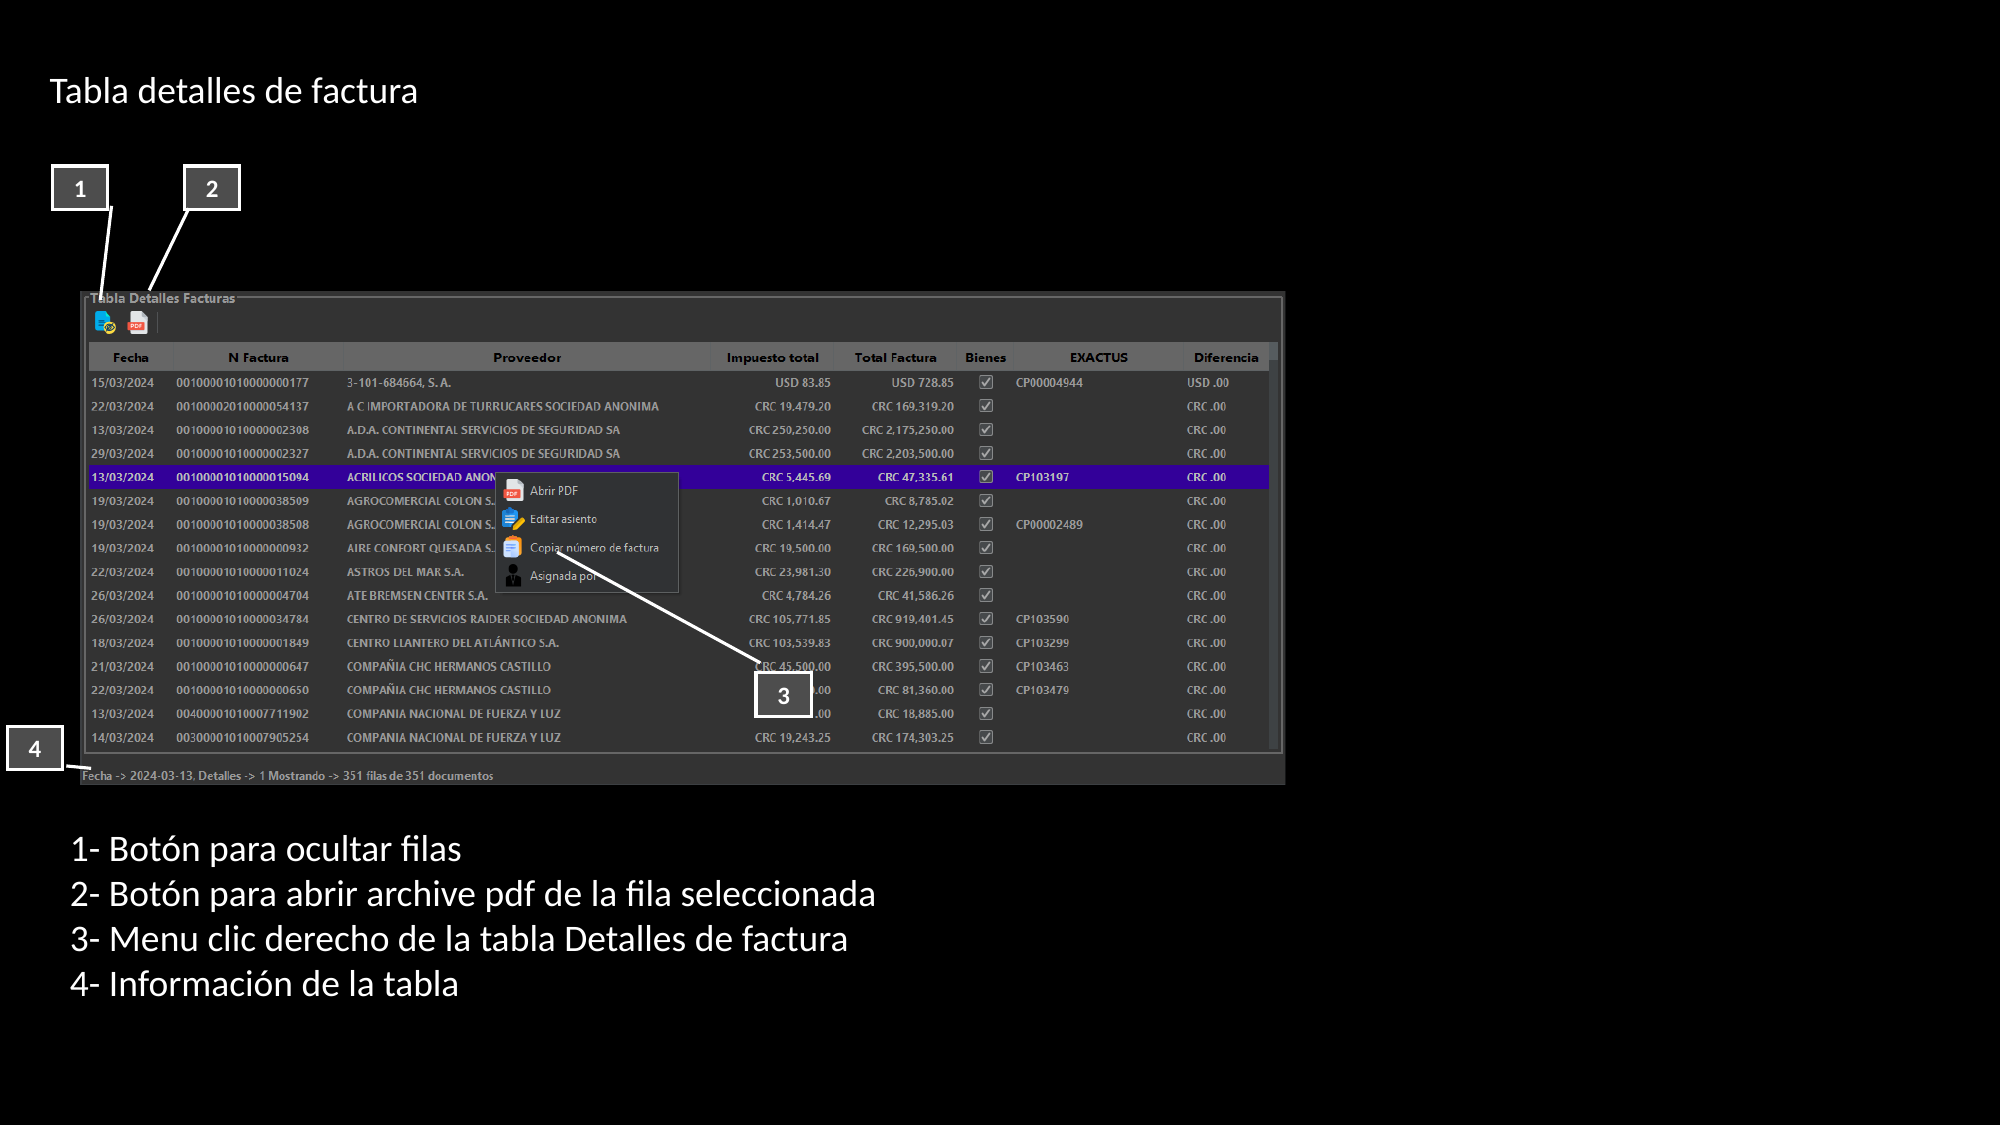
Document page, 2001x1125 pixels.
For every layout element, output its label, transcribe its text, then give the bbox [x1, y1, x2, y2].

text_box 1 [51, 164, 114, 291]
text_box 4 [6, 725, 64, 771]
text_box 4 [66, 764, 80, 769]
text_box Tabla detalles de factura [34, 58, 1914, 119]
text_box 2 [147, 164, 241, 291]
text_box 1- Botón para ocultar filas 2- Botón para abrir archive pdf de la fila seleccionada 3- Menu clic derecho de la tabla Detalles de factura 4- Información de la tabla [55, 816, 1955, 1012]
picture [80, 291, 1286, 785]
